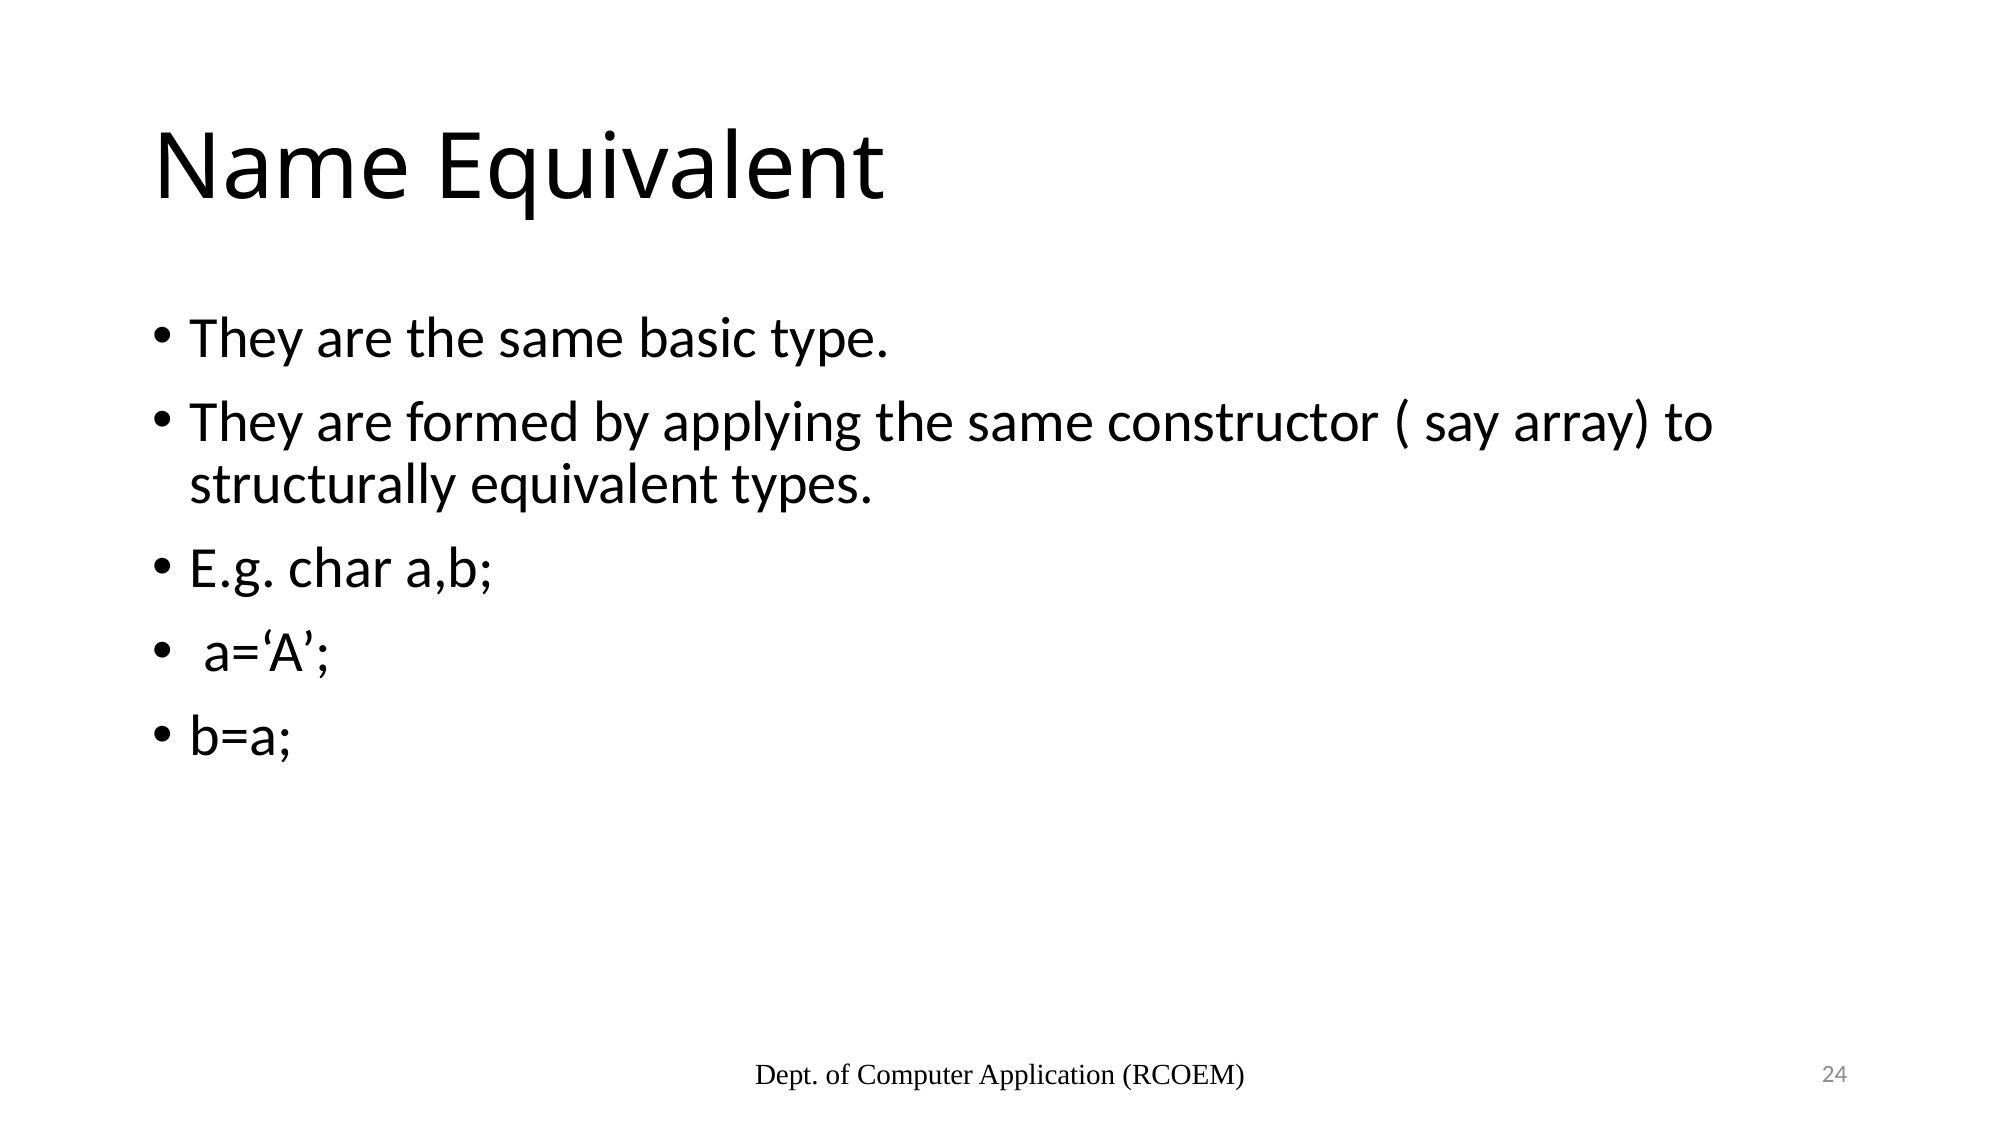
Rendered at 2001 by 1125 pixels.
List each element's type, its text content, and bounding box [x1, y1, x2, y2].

list They are the same basic type. They are formed by applying the same constructor ( say array) to structurally equivalent types. E.g. char a,b; a=‘A’; b=a; [137, 299, 1863, 1014]
footer Dept. of Computer Application (RCOEM) [662, 1042, 1338, 1103]
title Name Equivalent [137, 59, 1863, 278]
slide_number 24 [1412, 1042, 1863, 1103]
